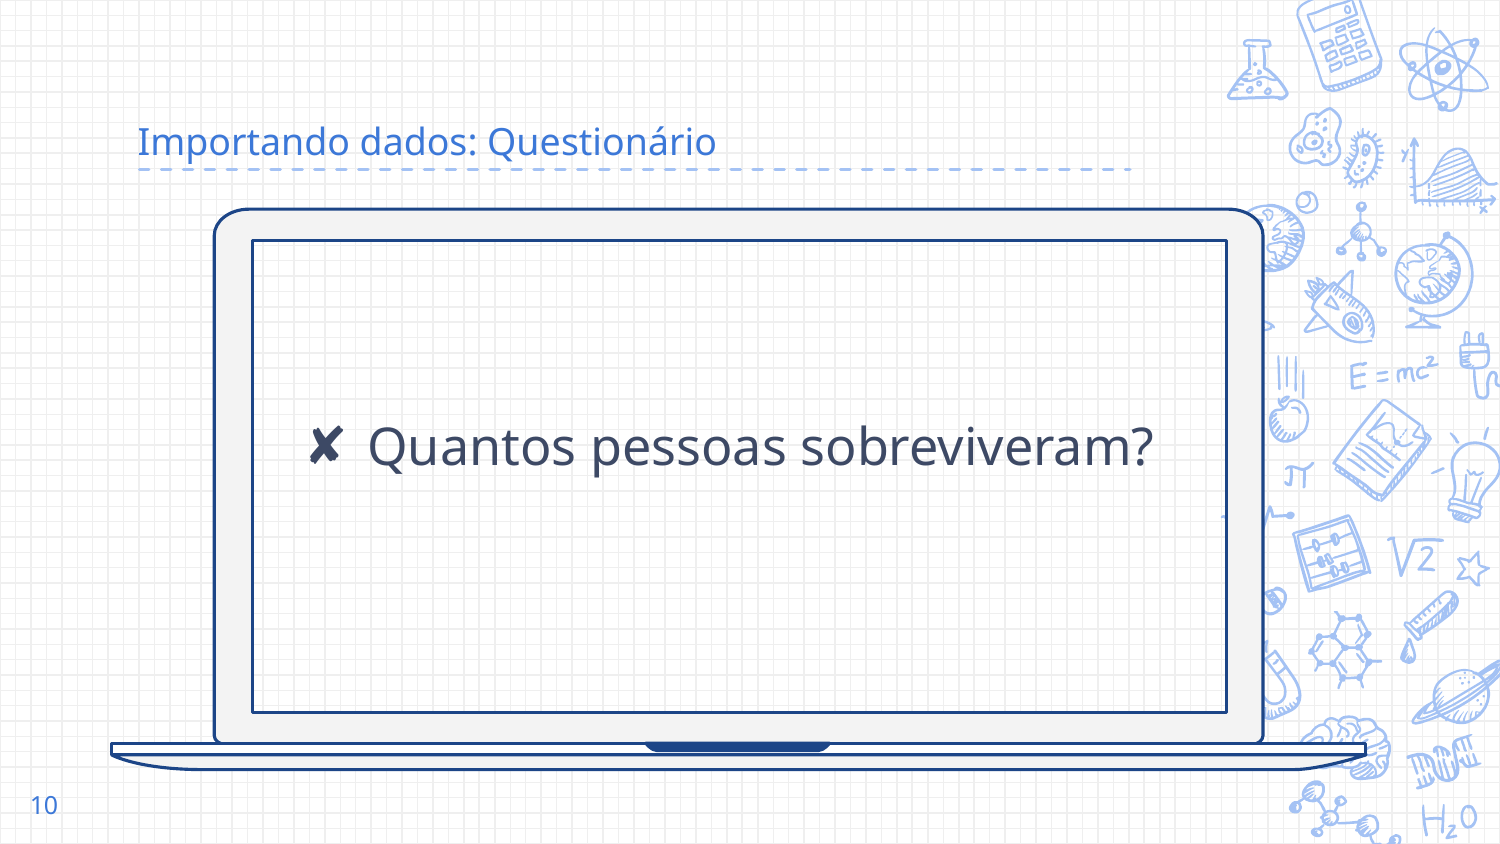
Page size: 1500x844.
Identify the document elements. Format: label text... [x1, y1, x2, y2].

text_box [111, 208, 1367, 770]
title Importando dados: Questionário [122, 36, 1130, 178]
slide_number 10 [14, 774, 105, 840]
